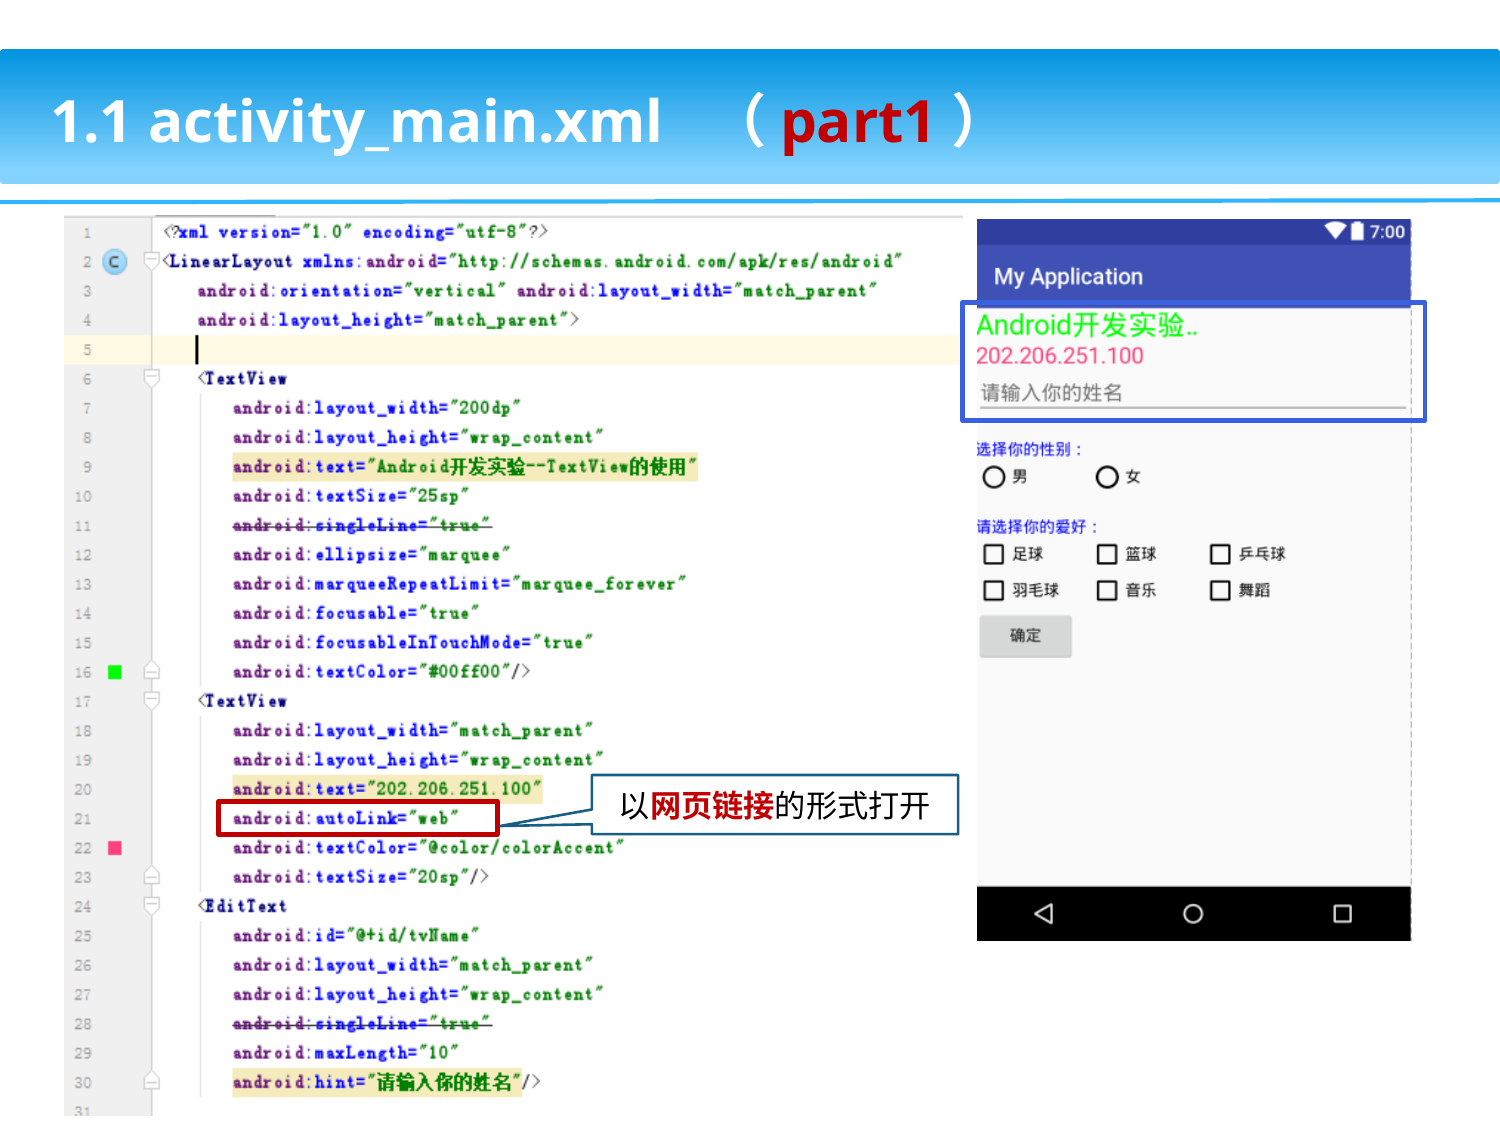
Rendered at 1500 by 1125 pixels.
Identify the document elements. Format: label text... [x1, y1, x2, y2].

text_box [218, 774, 959, 835]
text_box 1.1 activity_main.xml （part1） [34, 54, 1356, 185]
text_box [1418, 302, 1426, 421]
picture [977, 219, 1412, 941]
picture [64, 214, 963, 1117]
